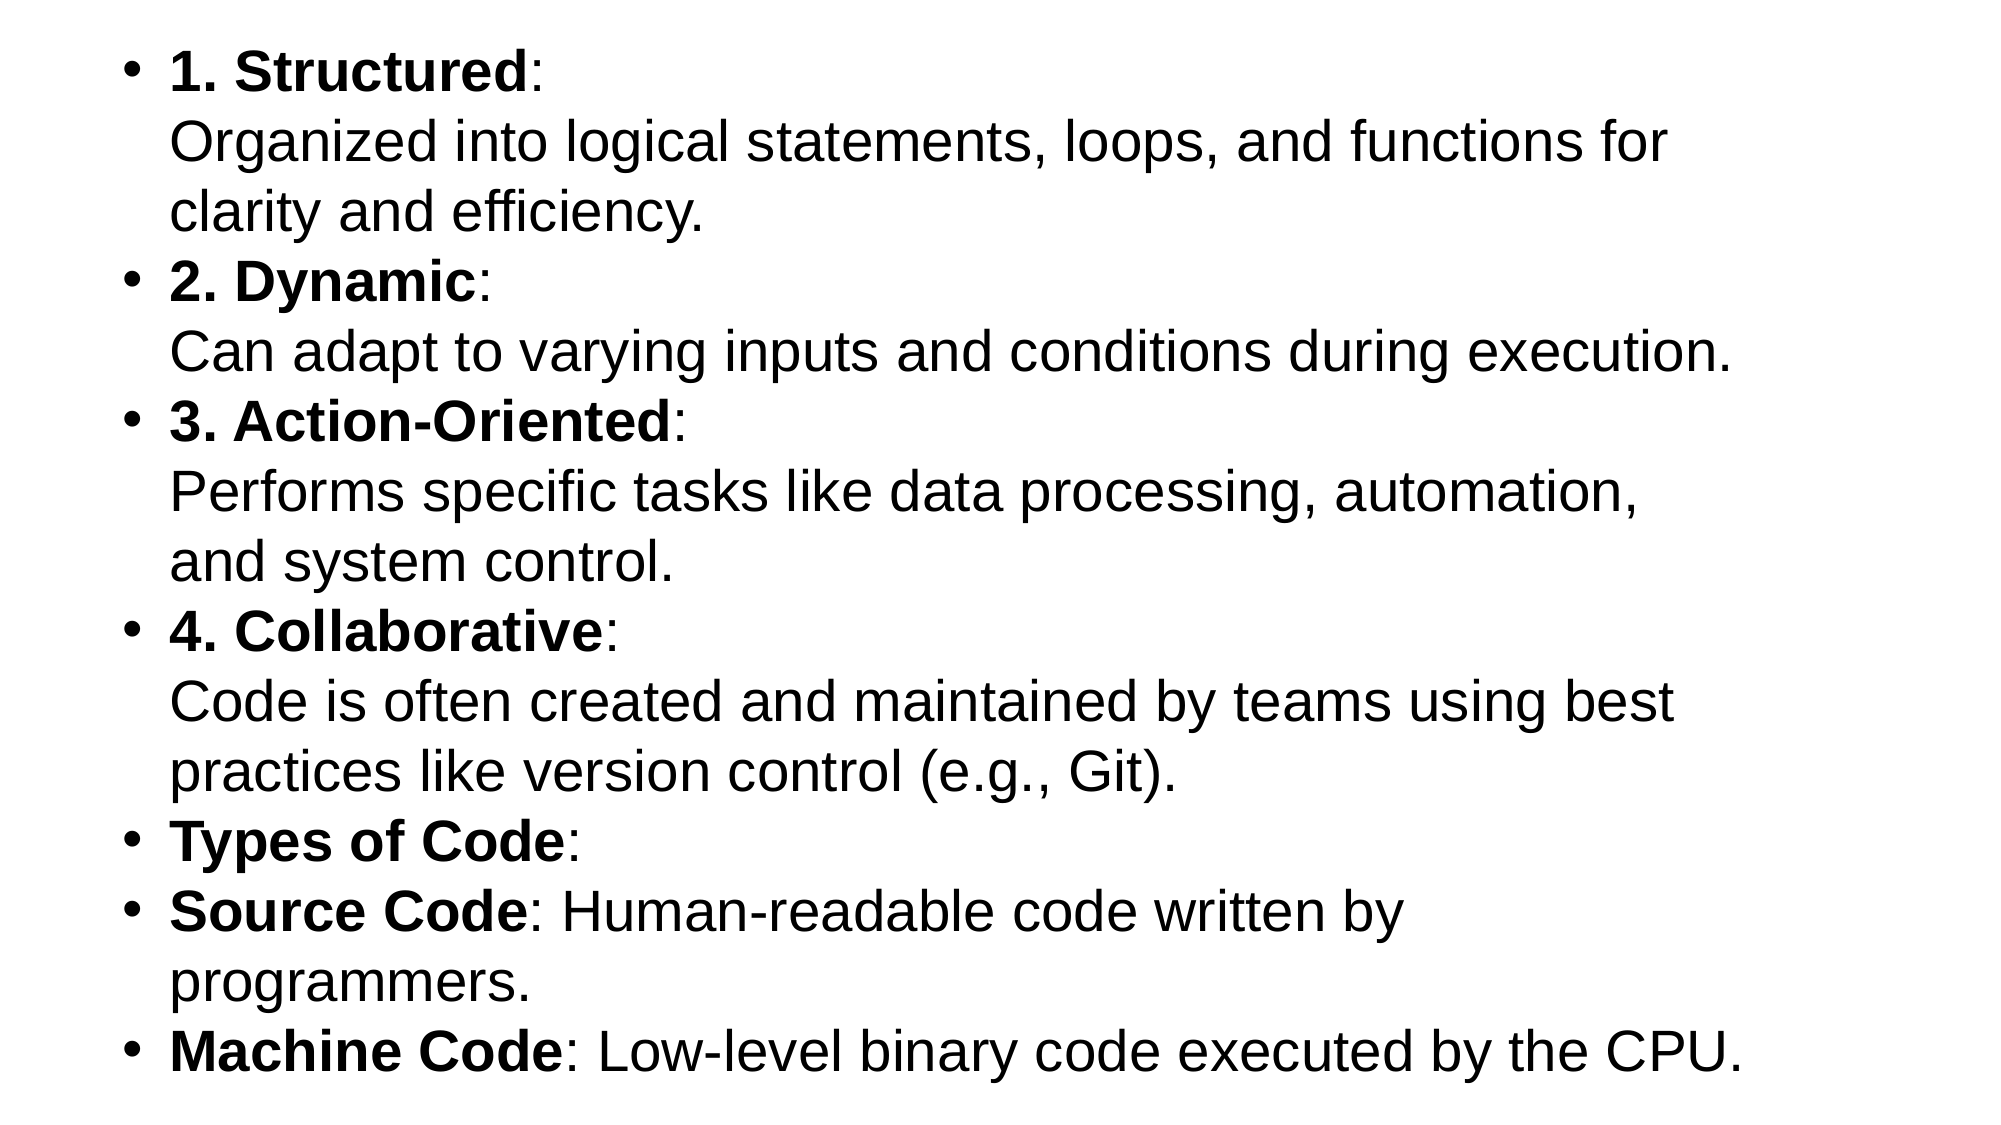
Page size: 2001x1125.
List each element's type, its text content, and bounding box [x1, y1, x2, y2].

text_box 1. Structured: Organized into logical statements, loops, and functions for clarity and efficiency. 2. Dynamic: Can adapt to varying inputs and conditions during execution. 3. Action-Oriented: Performs specific tasks like data processing, automation, and system control. 4. Collaborative: Code is often created and maintained by teams using best practices like version control (e.g., Git). Types of Code: Source Code: Human-readable code written by programmers. Machine Code: Low-level binary code executed by the CPU. [107, 25, 1766, 1091]
